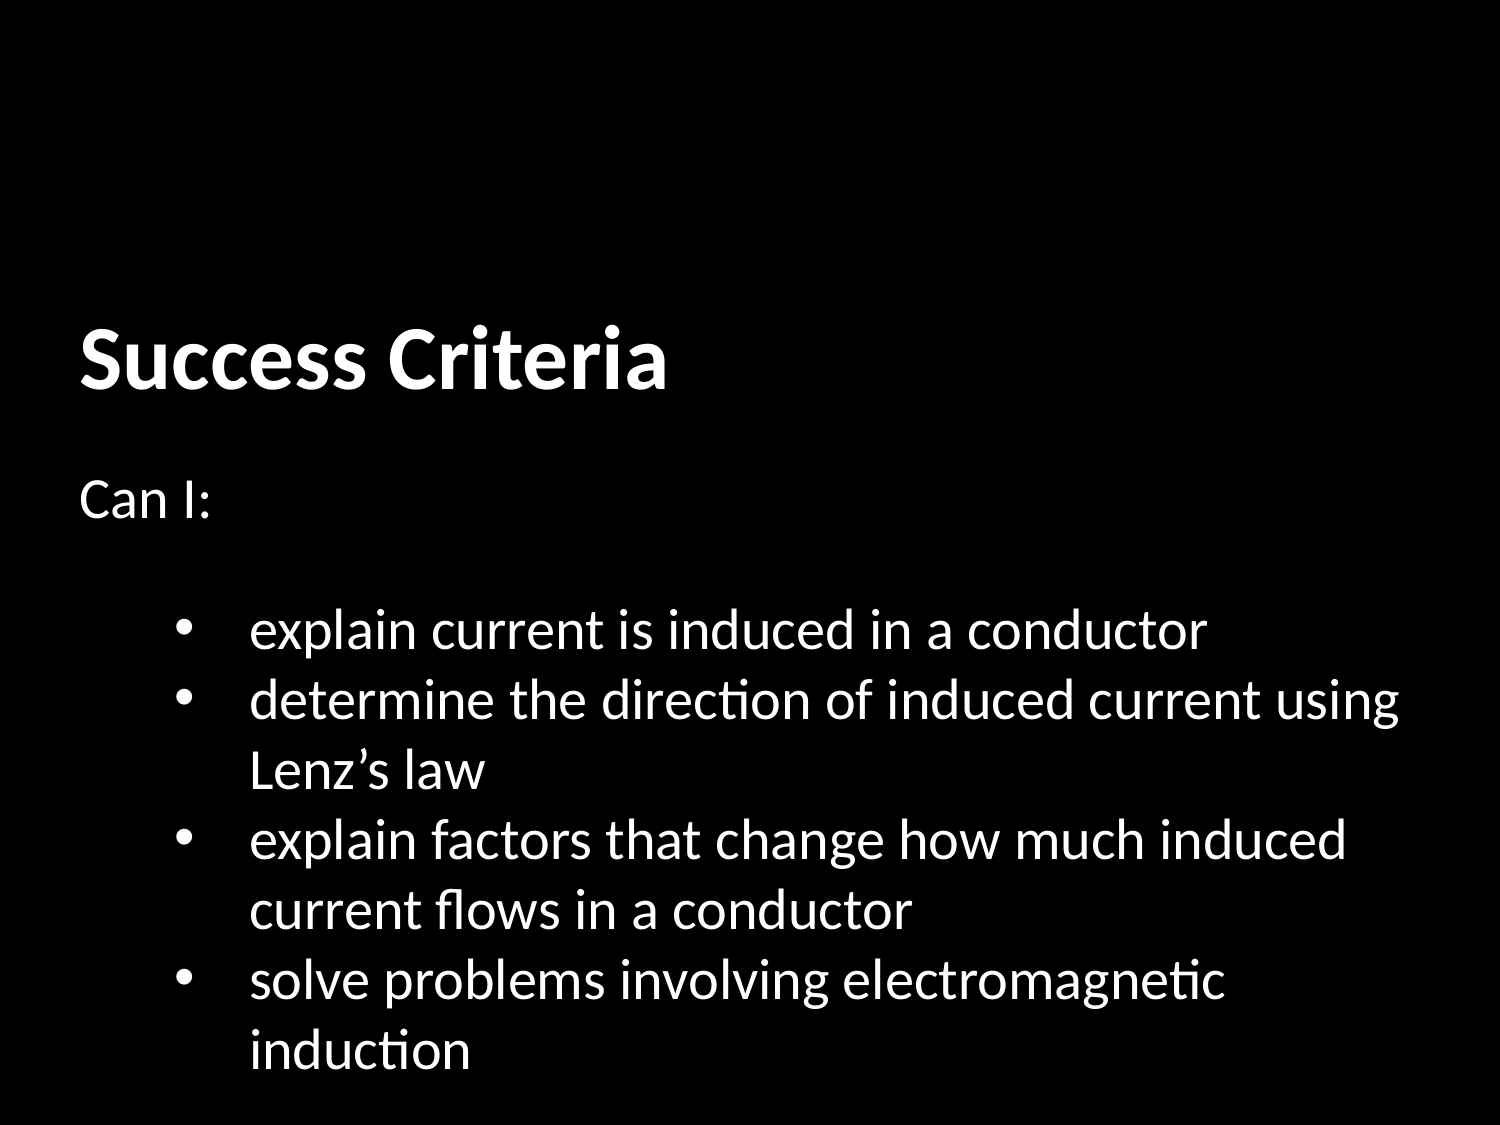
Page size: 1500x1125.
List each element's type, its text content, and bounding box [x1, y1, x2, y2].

text_box explain current is induced in a conductor determine the direction of induced current using Lenz’s law explain factors that change how much induced current flows in a conductor solve problems involving electromagnetic induction [159, 583, 1471, 1089]
text_box Can I: [64, 453, 1176, 538]
text_box Success Criteria [64, 290, 1176, 416]
